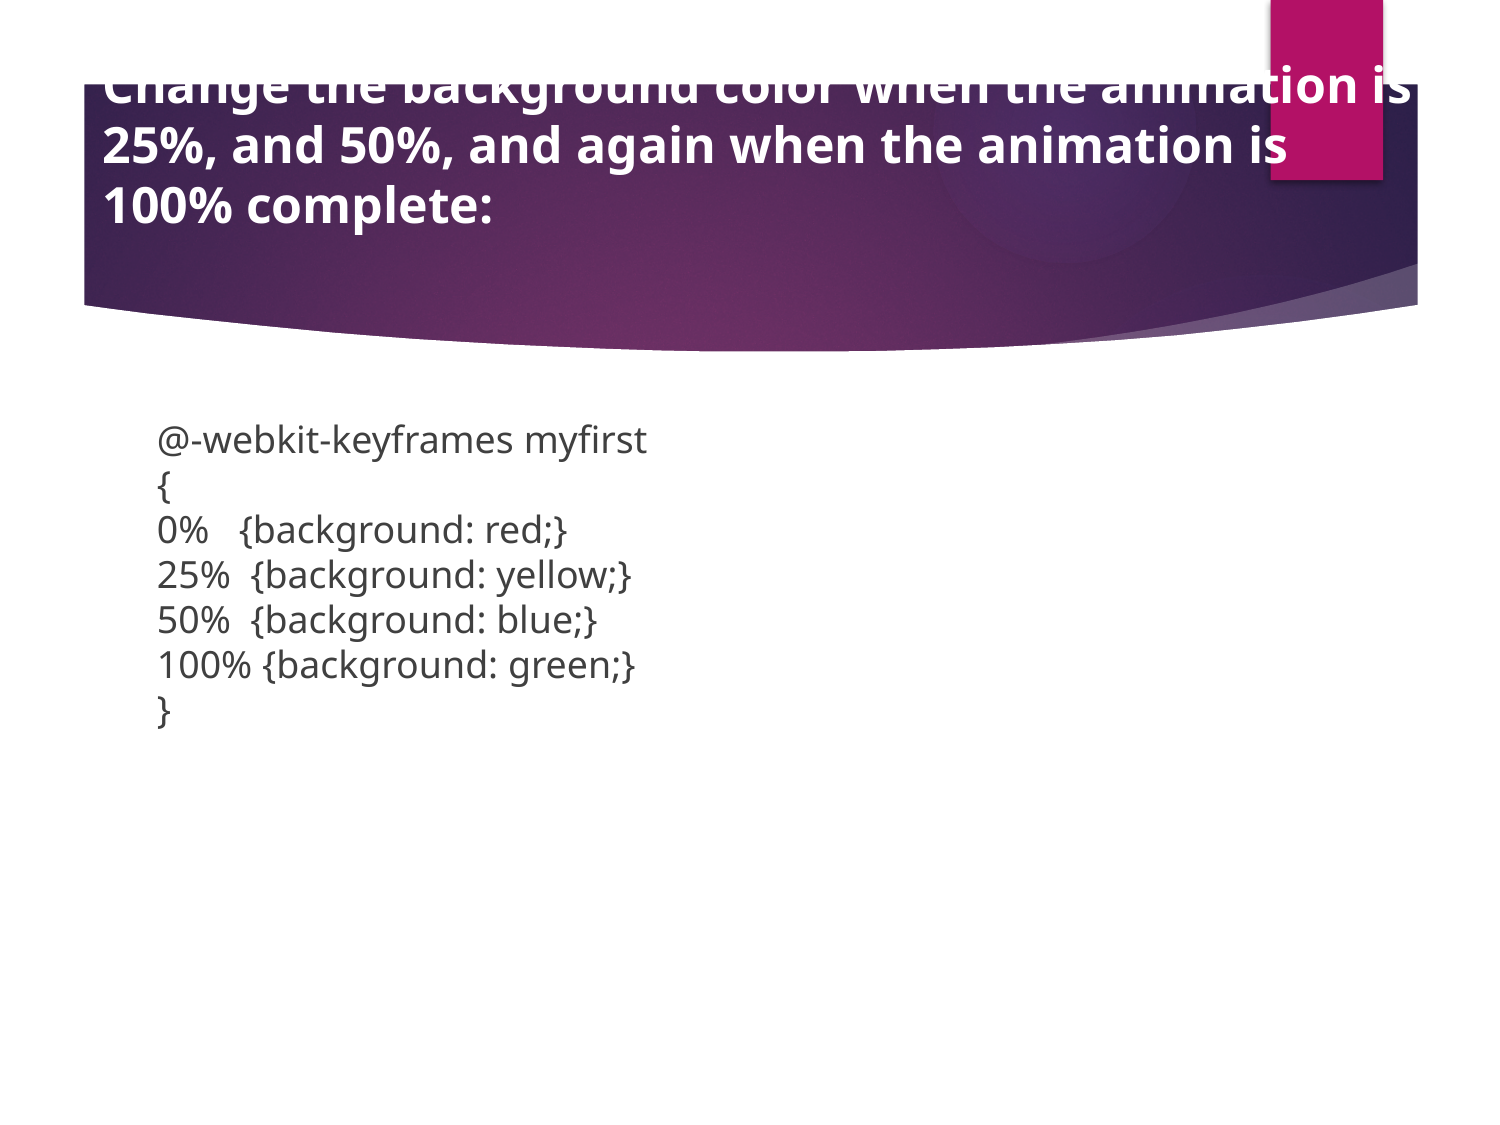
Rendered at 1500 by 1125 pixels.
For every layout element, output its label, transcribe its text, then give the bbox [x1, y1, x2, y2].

list @-webkit-keyframes myfirst { 0% {background: red;} 25% {background: yellow;} 50% {background: blue;} 100% {background: green;} } [141, 408, 1183, 988]
title Change the background color when the animation is 25%, and 50%, and again when the animation is 100% complete: [87, 50, 1438, 238]
